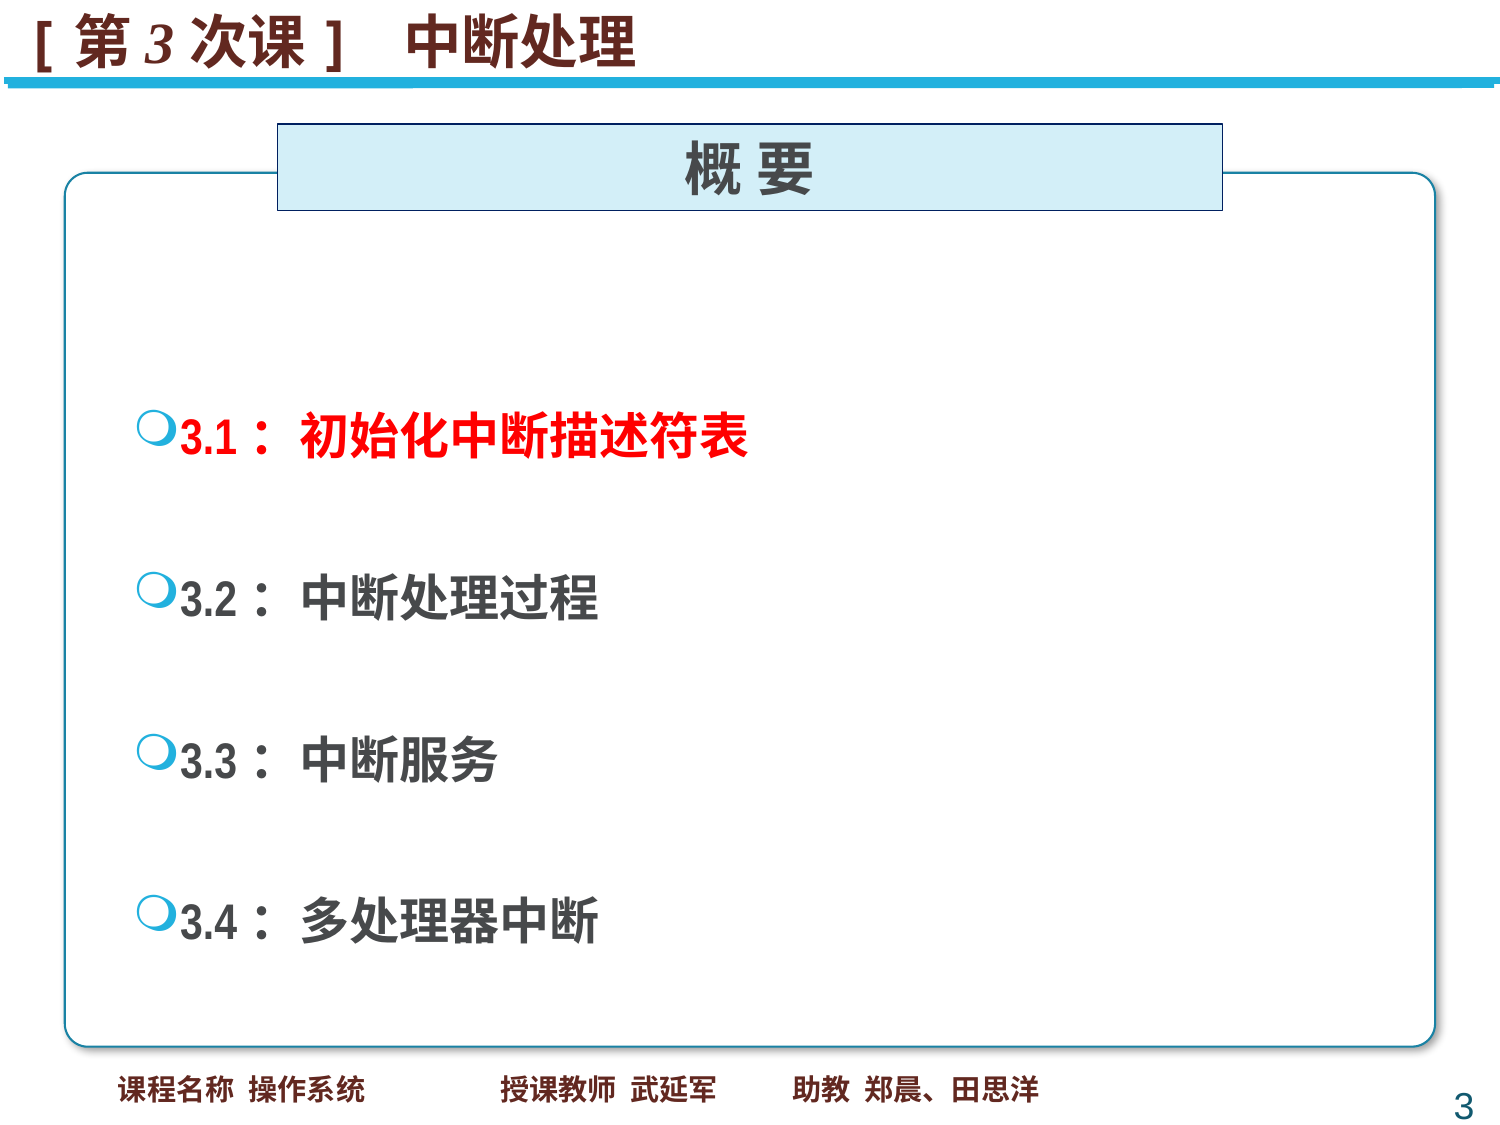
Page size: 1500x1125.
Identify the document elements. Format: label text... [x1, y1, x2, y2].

list 概 要 [277, 123, 1223, 211]
text_box 3 [1316, 1084, 1490, 1125]
text_box 课程名称 操作系统 授课教师 武延军 助教 郑晨、田思洋 [103, 1066, 1412, 1111]
list 3.1：初始化中断描述符表 3.2：中断处理过程 3.3：中断服务 3.4：多处理器中断 [117, 397, 1412, 988]
text_box [第3次课] 中断处理 [9, 3, 1388, 86]
